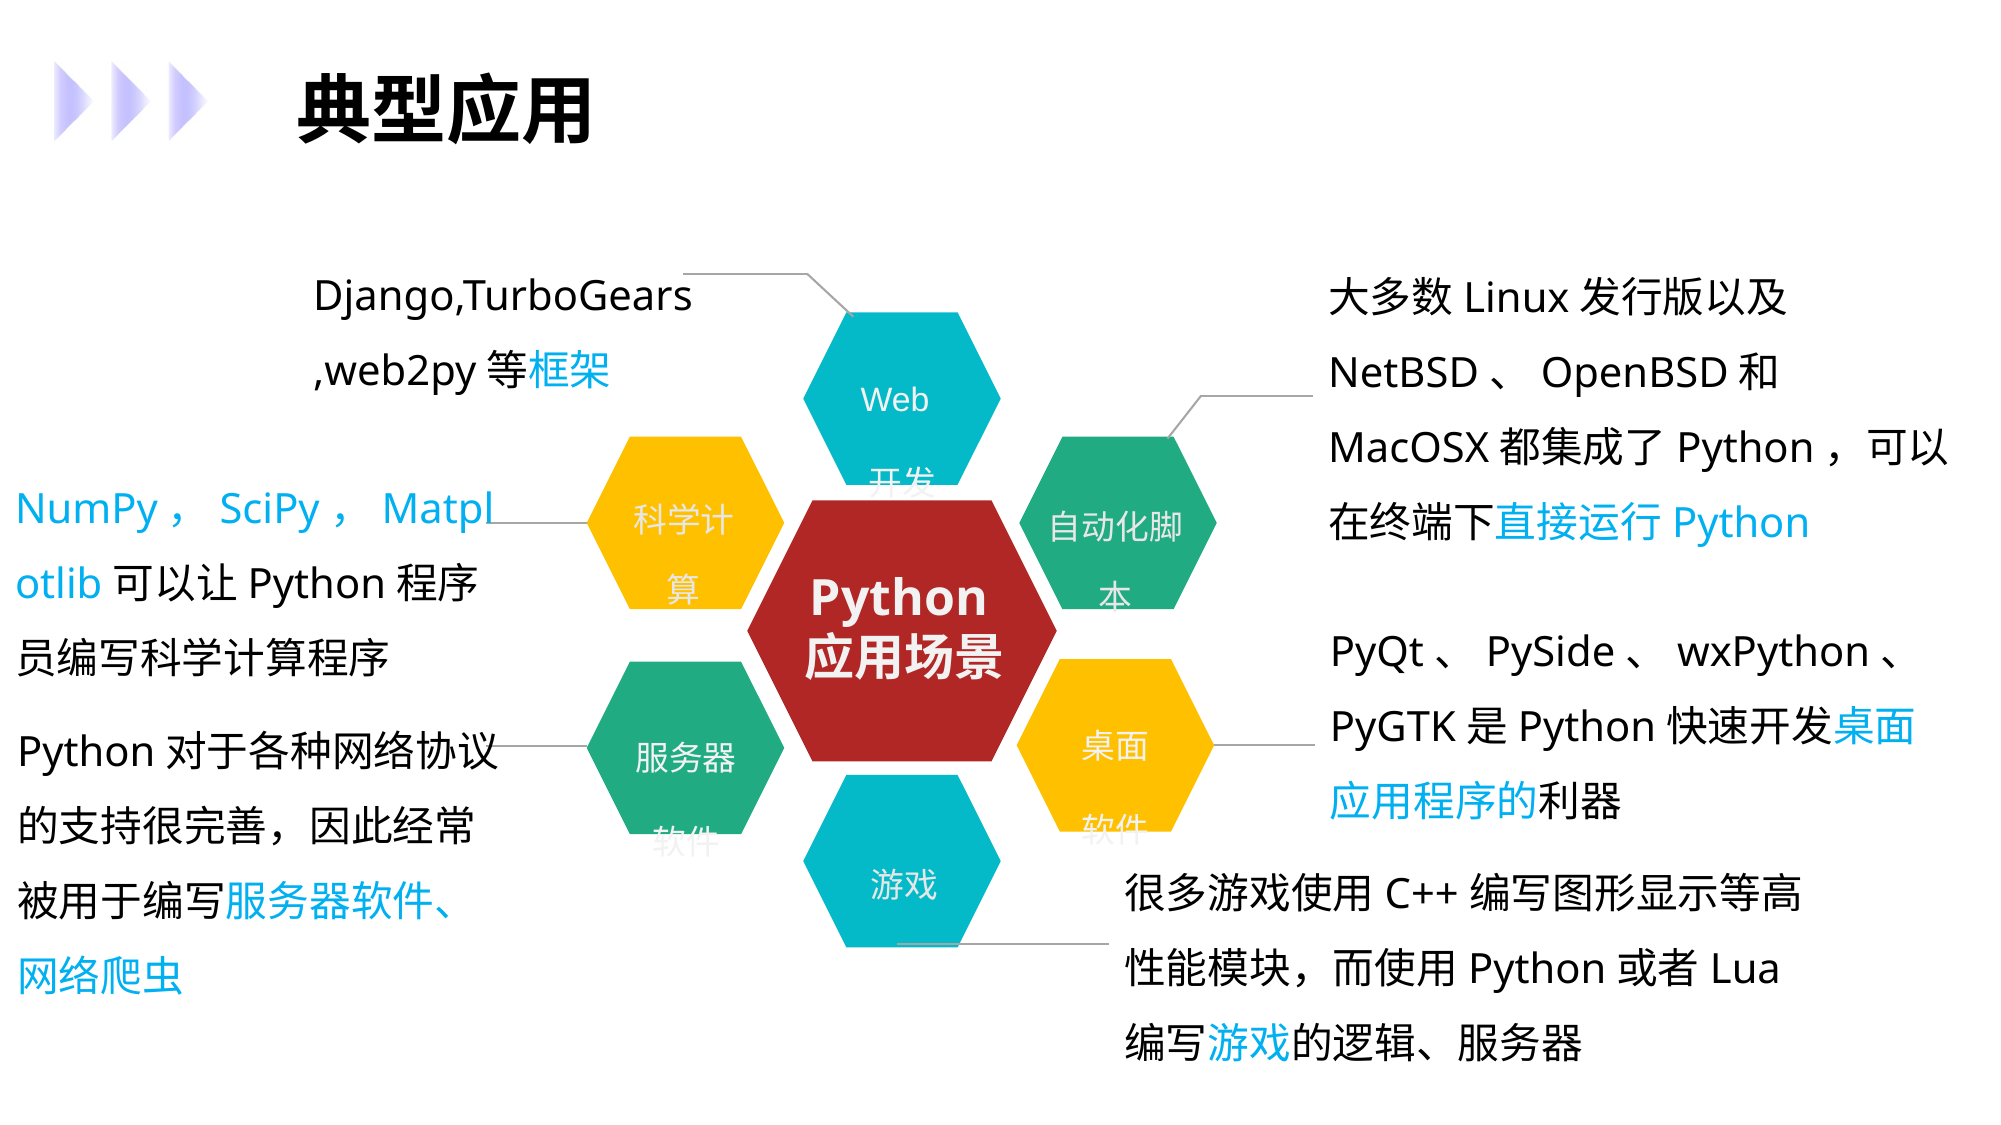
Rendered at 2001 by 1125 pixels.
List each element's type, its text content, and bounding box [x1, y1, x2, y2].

text_box NumPy，SciPy，Matplotlib可以让Python程序员编写科学计算程序 [0, 449, 528, 690]
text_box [682, 273, 854, 317]
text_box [1019, 436, 1217, 610]
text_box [586, 436, 785, 610]
text_box Django,TurboGears,web2py等框架 [298, 236, 709, 402]
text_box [1016, 659, 1215, 832]
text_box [747, 500, 1057, 762]
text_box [803, 312, 1001, 485]
text_box 大多数Linux发行版以及NetBSD、OpenBSD和MacOSX都集成了Python，可以在终端下直接运行Python [1313, 238, 1967, 554]
text_box PyQt、PySide、wxPython、PyGTK是Python快速开发桌面应用程序的利器 [1315, 591, 1967, 832]
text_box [586, 661, 785, 835]
text_box 典型应用 [281, 55, 1039, 160]
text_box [1167, 395, 1313, 439]
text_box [803, 774, 1001, 948]
text_box 很多游戏使用C++编写图形显示等高性能模块，而使用Python或者Lua编写游戏的逻辑、服务器 [1109, 834, 1839, 1075]
text_box Python对于各种网络协议的支持很完善，因此经常被用于编写服务器软件、网络爬虫 [2, 691, 528, 1007]
